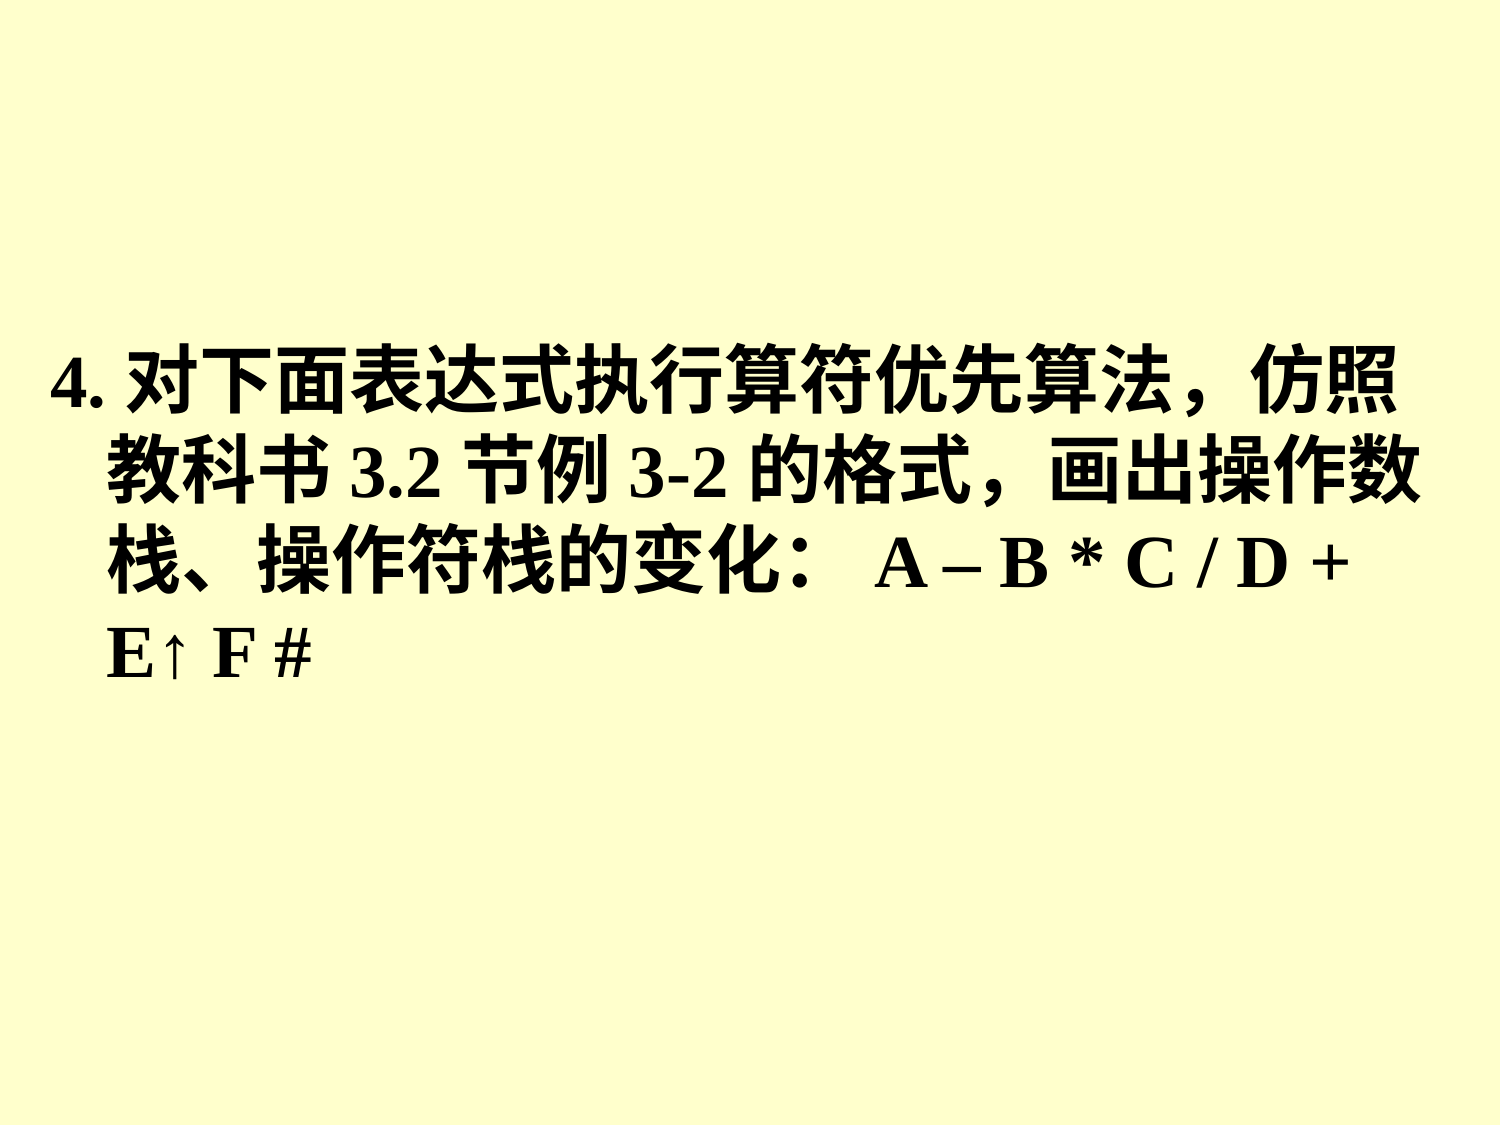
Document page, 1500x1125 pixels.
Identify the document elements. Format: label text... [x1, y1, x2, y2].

list 4.对下面表达式执行算符优先算法，仿照教科书3.2节例3-2的格式，画出操作数栈、操作符栈的变化：A – B * C / D + E↑ F # [34, 324, 1466, 1001]
